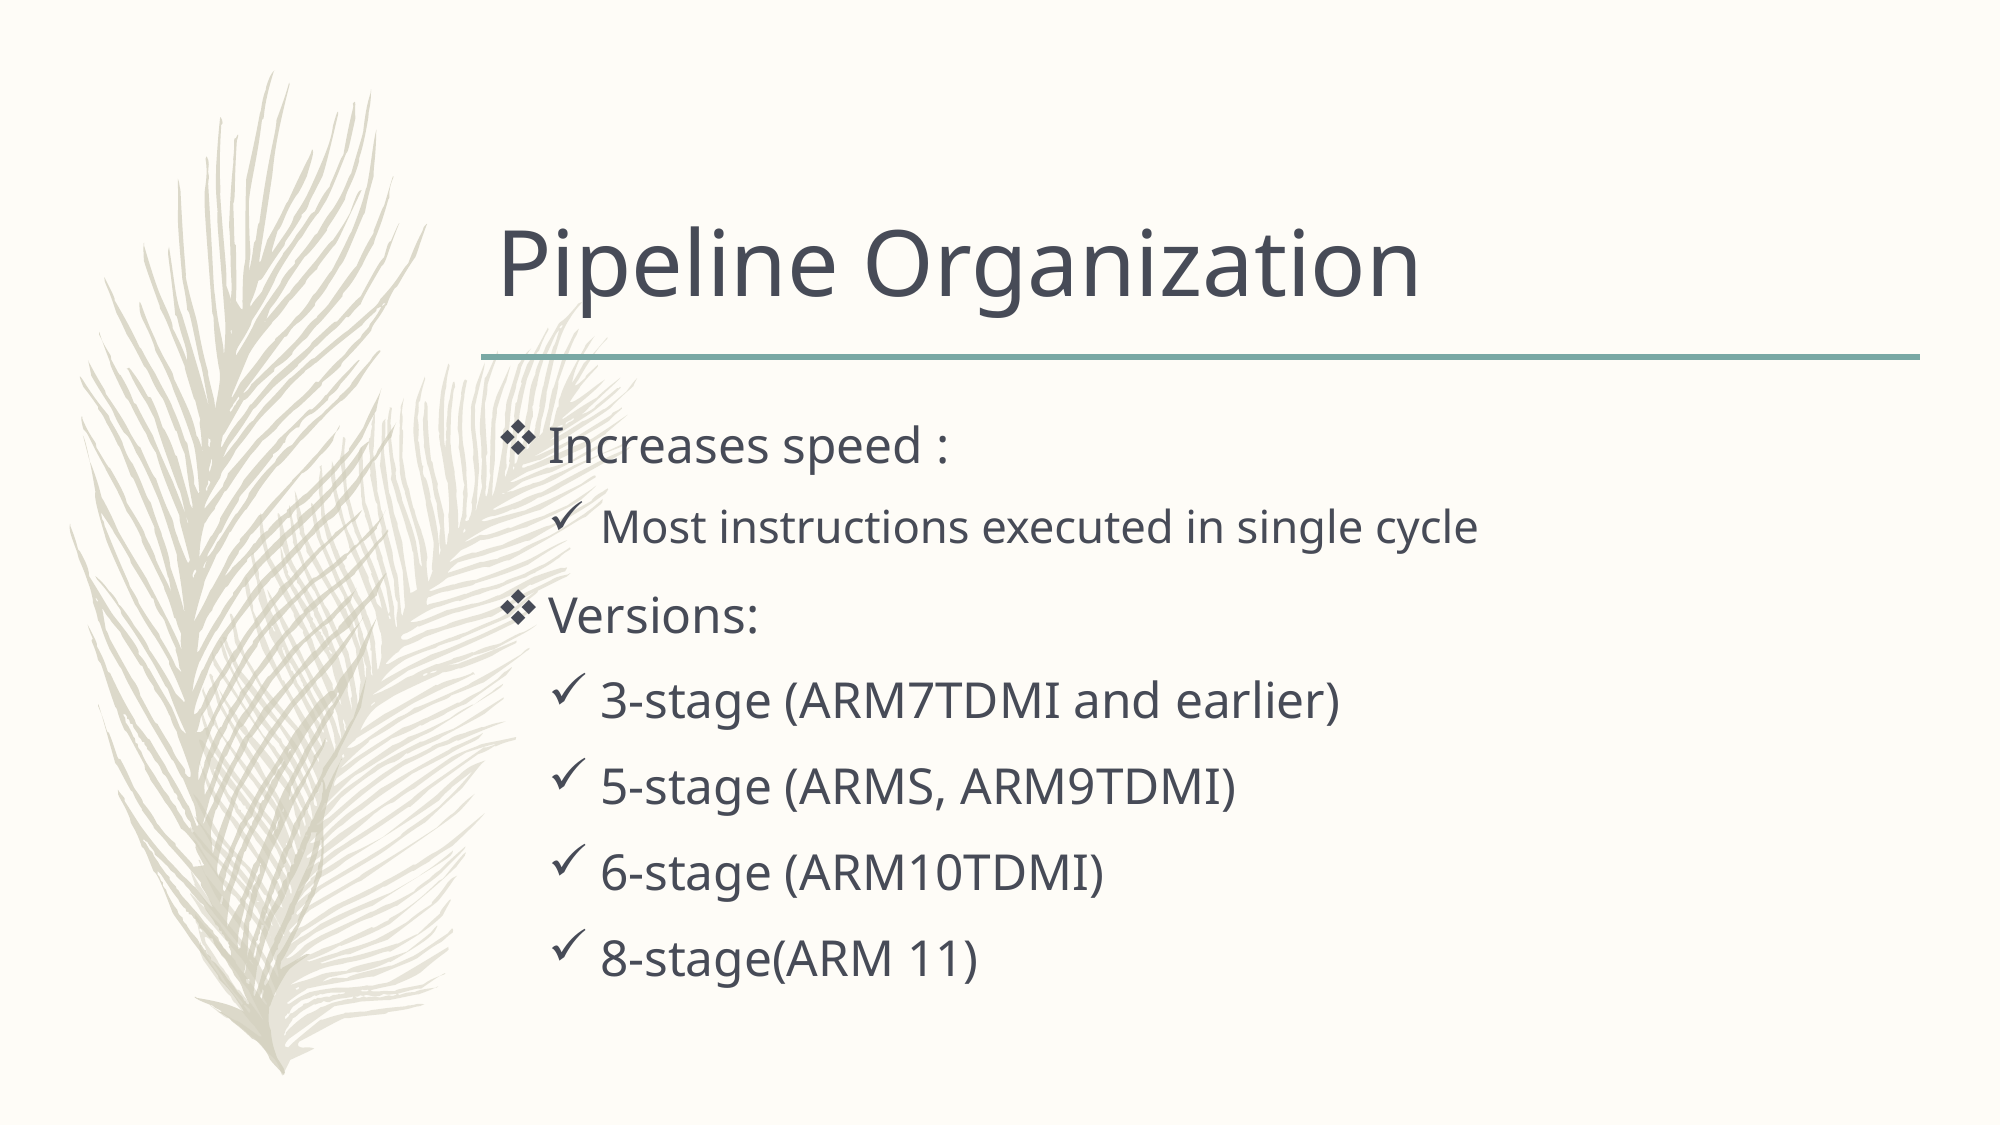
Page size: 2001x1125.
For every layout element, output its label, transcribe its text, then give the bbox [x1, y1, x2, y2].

list Increases speed : Most instructions executed in single cycle Versions: 3-stage (ARM7TDMI and earlier) 5-stage (ARMS, ARM9TDMI) 6-stage (ARM10TDMI) 8-stage(ARM 11) [481, 399, 1920, 999]
title Pipeline Organization [481, 93, 1920, 350]
